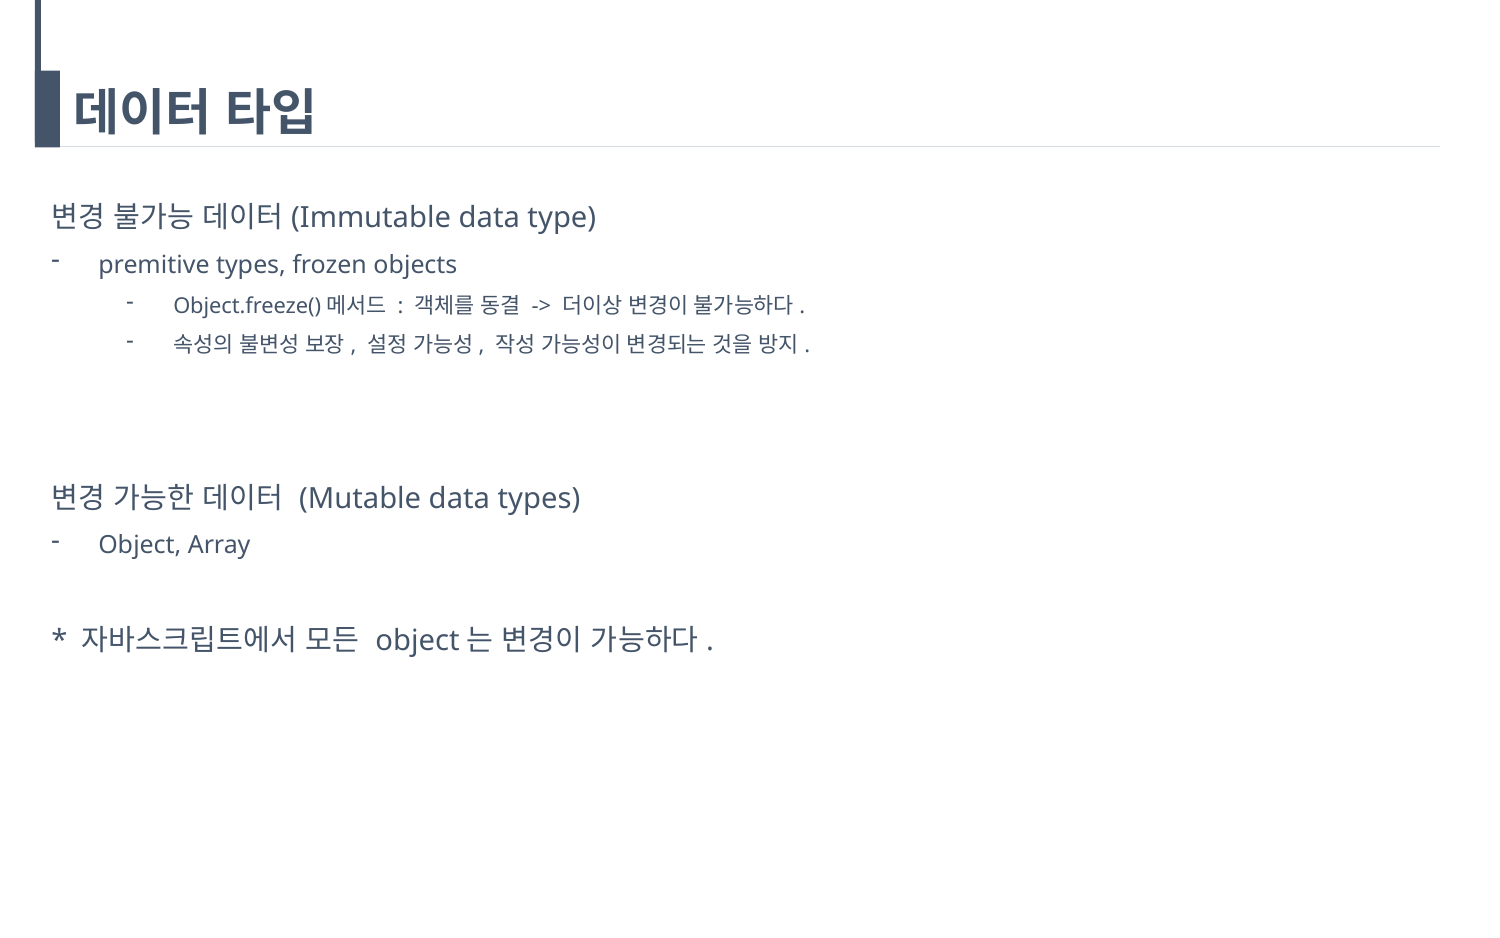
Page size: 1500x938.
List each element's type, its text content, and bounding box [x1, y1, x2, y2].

text_box 변경 불가능 데이터(Immutable data type) premitive types, frozen objects Object.freeze()메서드 : 객체를 동결 -> 더이상 변경이 불가능하다. 속성의 불변성 보장, 설정 가능성, 작성 가능성이 변경되는 것을 방지. 변경 가능한 데이터 (Mutable data types) Object, Array * 자바스크립트에서 모든 object는 변경이 가능하다. [36, 173, 1419, 664]
title 데이터 타입 [58, 55, 1442, 174]
